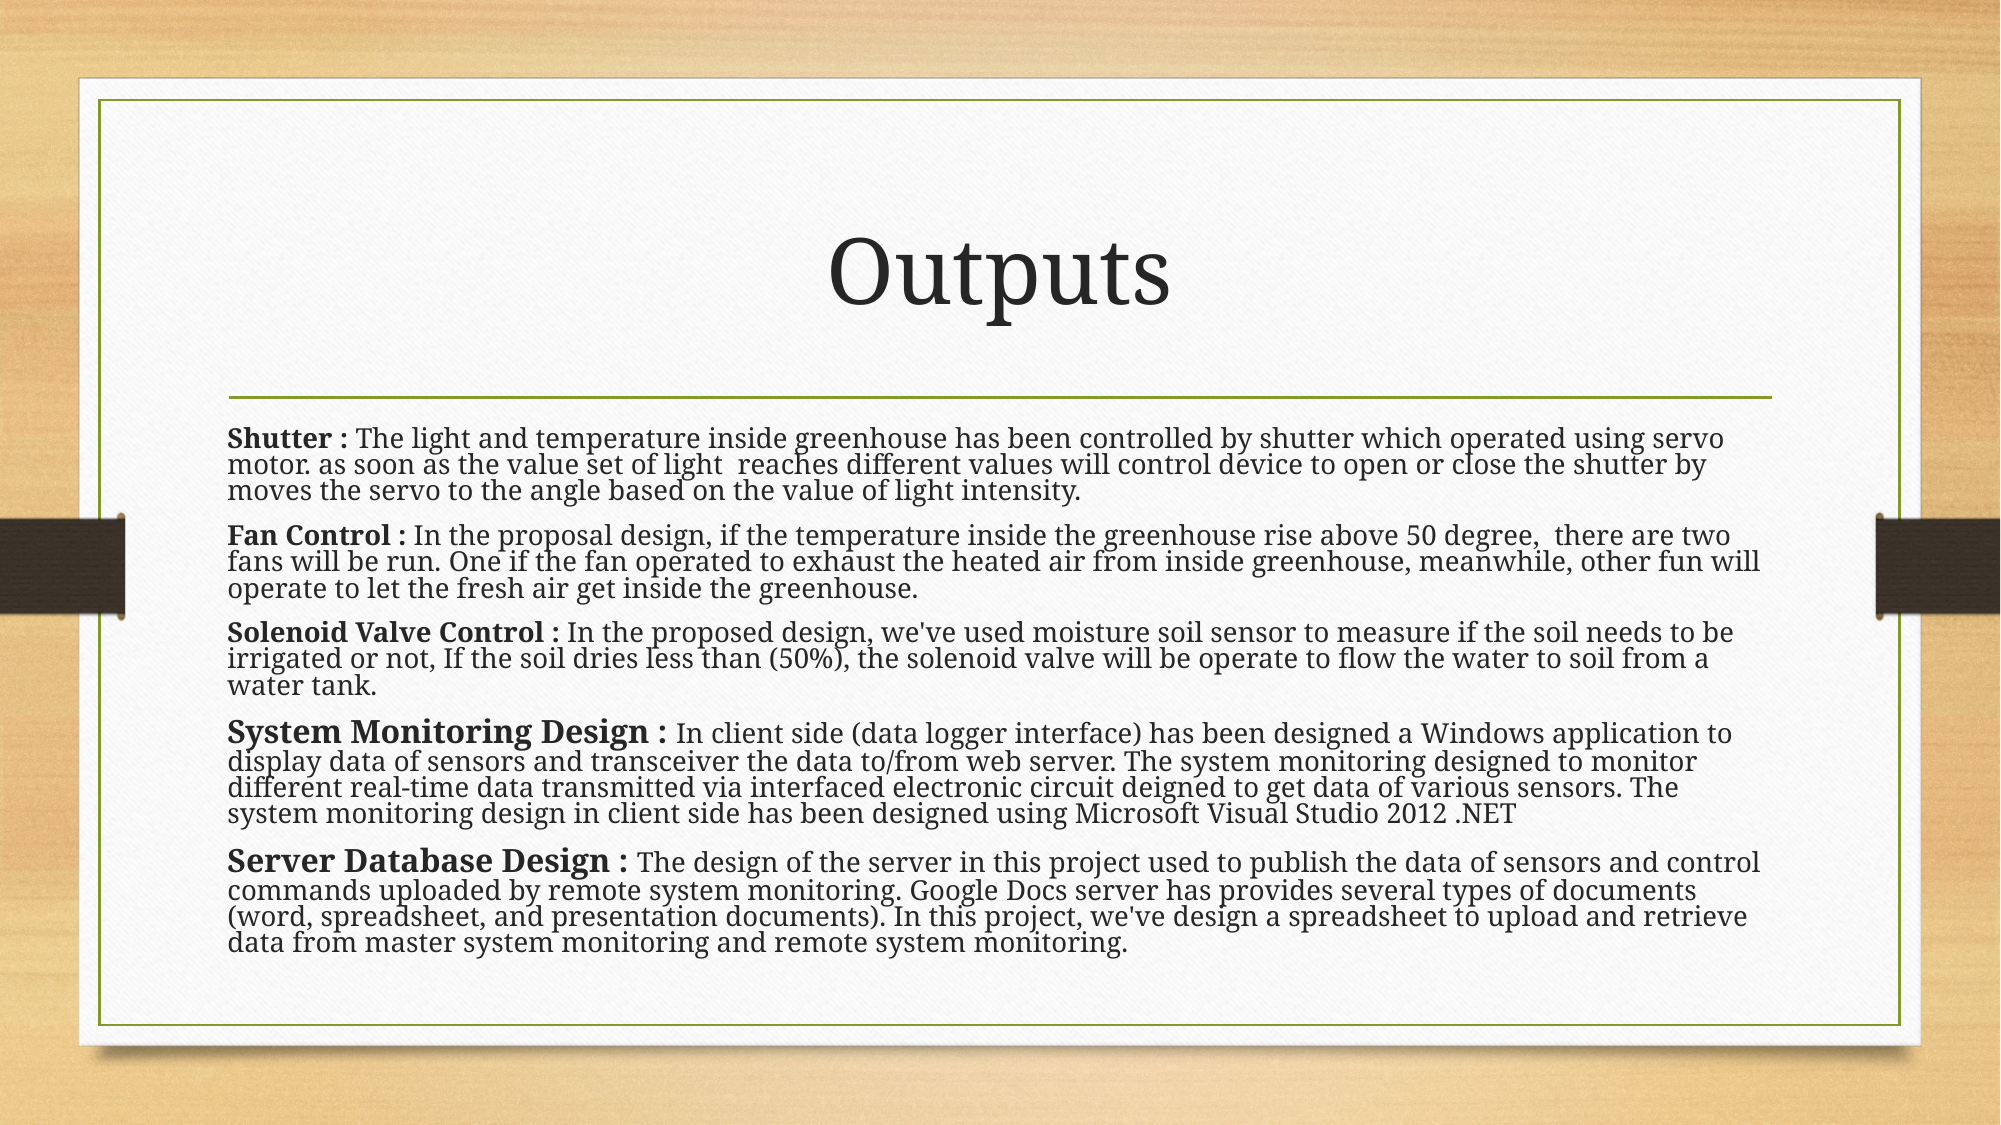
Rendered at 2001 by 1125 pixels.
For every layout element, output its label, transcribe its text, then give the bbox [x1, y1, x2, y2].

picture [0, 0, 2001, 1125]
title Outputs [212, 161, 1788, 375]
list Shutter : The light and temperature inside greenhouse has been controlled by shutter which operated using servo motor. as soon as the value set of light reaches different values will control device to open or close the shutter by moves the servo to the angle based on the value of light intensity. Fan Control : In the proposal design, if the temperature inside the greenhouse rise above 50 degree, there are two fans will be run. One if the fan operated to exhaust the heated air from inside greenhouse, meanwhile, other fun will operate to let the fresh air get inside the greenhouse. Solenoid Valve Control : In the proposed design, we've used moisture soil sensor to measure if the soil needs to be irrigated or not, If the soil dries less than (50%), the solenoid valve will be operate to flow the water to soil from a water tank. System Monitoring Design : In client side (data logger interface) has been designed a Windows application to display data of sensors and transceiver the data to/from web server. The system monitoring designed to monitor different real-time data transmitted via interfaced electronic circuit deigned to get data of various sensors. The system monitoring design in client side has been designed using Microsoft Visual Studio 2012 .NET Server Database Design : The design of the server in this project used to publish the data of sensors and control commands uploaded by remote system monitoring. Google Docs server has provides several types of documents (word, spreadsheet, and presentation documents). In this project, we've design a spreadsheet to upload and retrieve data from master system monitoring and remote system monitoring. [212, 419, 1788, 964]
